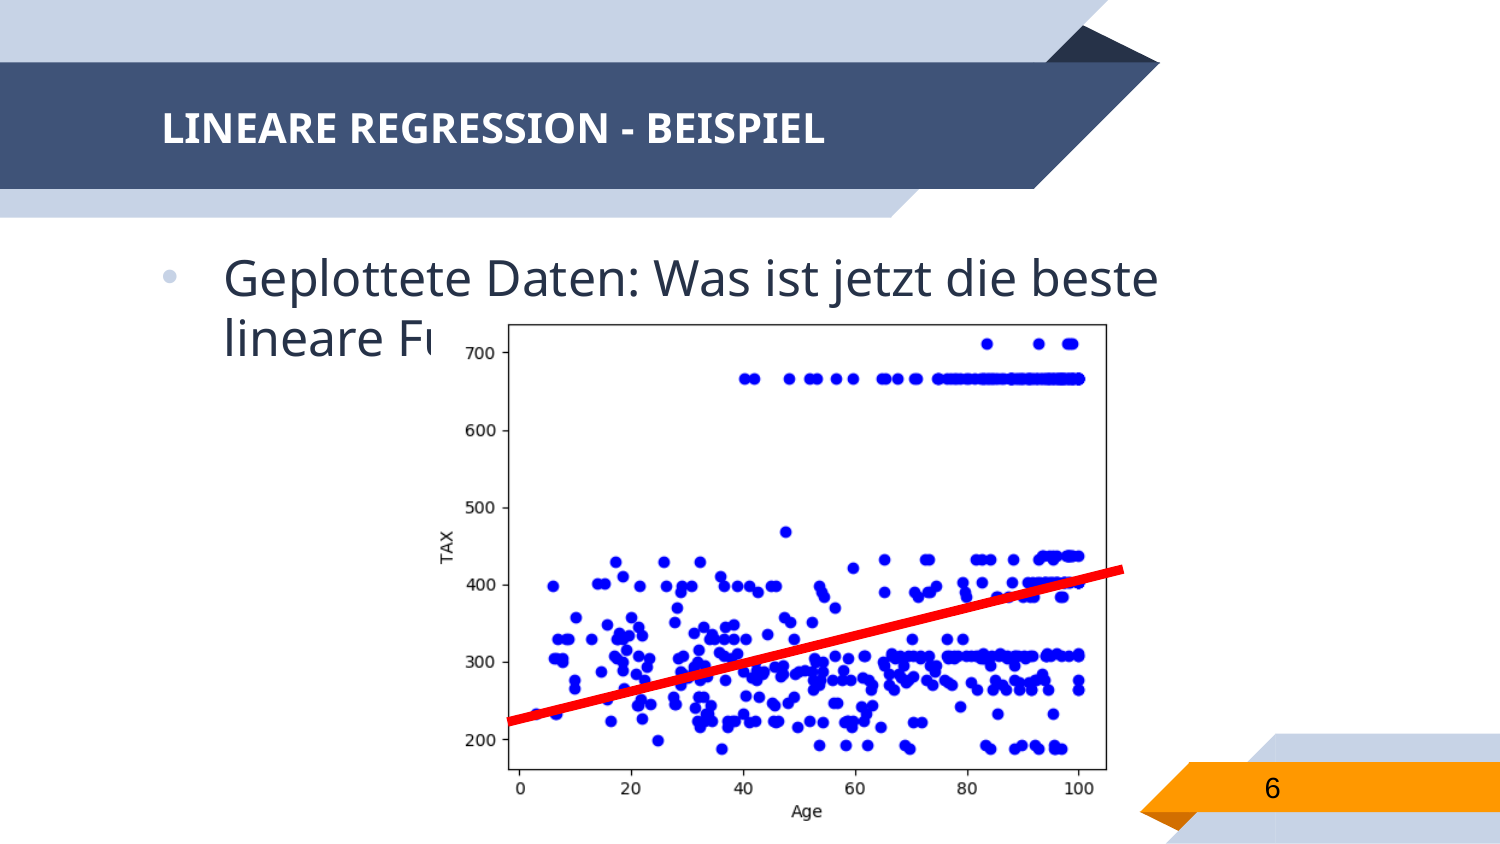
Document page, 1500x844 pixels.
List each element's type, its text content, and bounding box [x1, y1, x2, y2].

picture [431, 311, 1124, 827]
title LINEARE REGRESSION - BEISPIEL [133, 64, 1035, 190]
list Geplottete Daten: Was ist jetzt die beste lineare Funktion? [133, 217, 1250, 799]
slide_number 6 [1249, 760, 1494, 813]
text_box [507, 568, 1124, 723]
